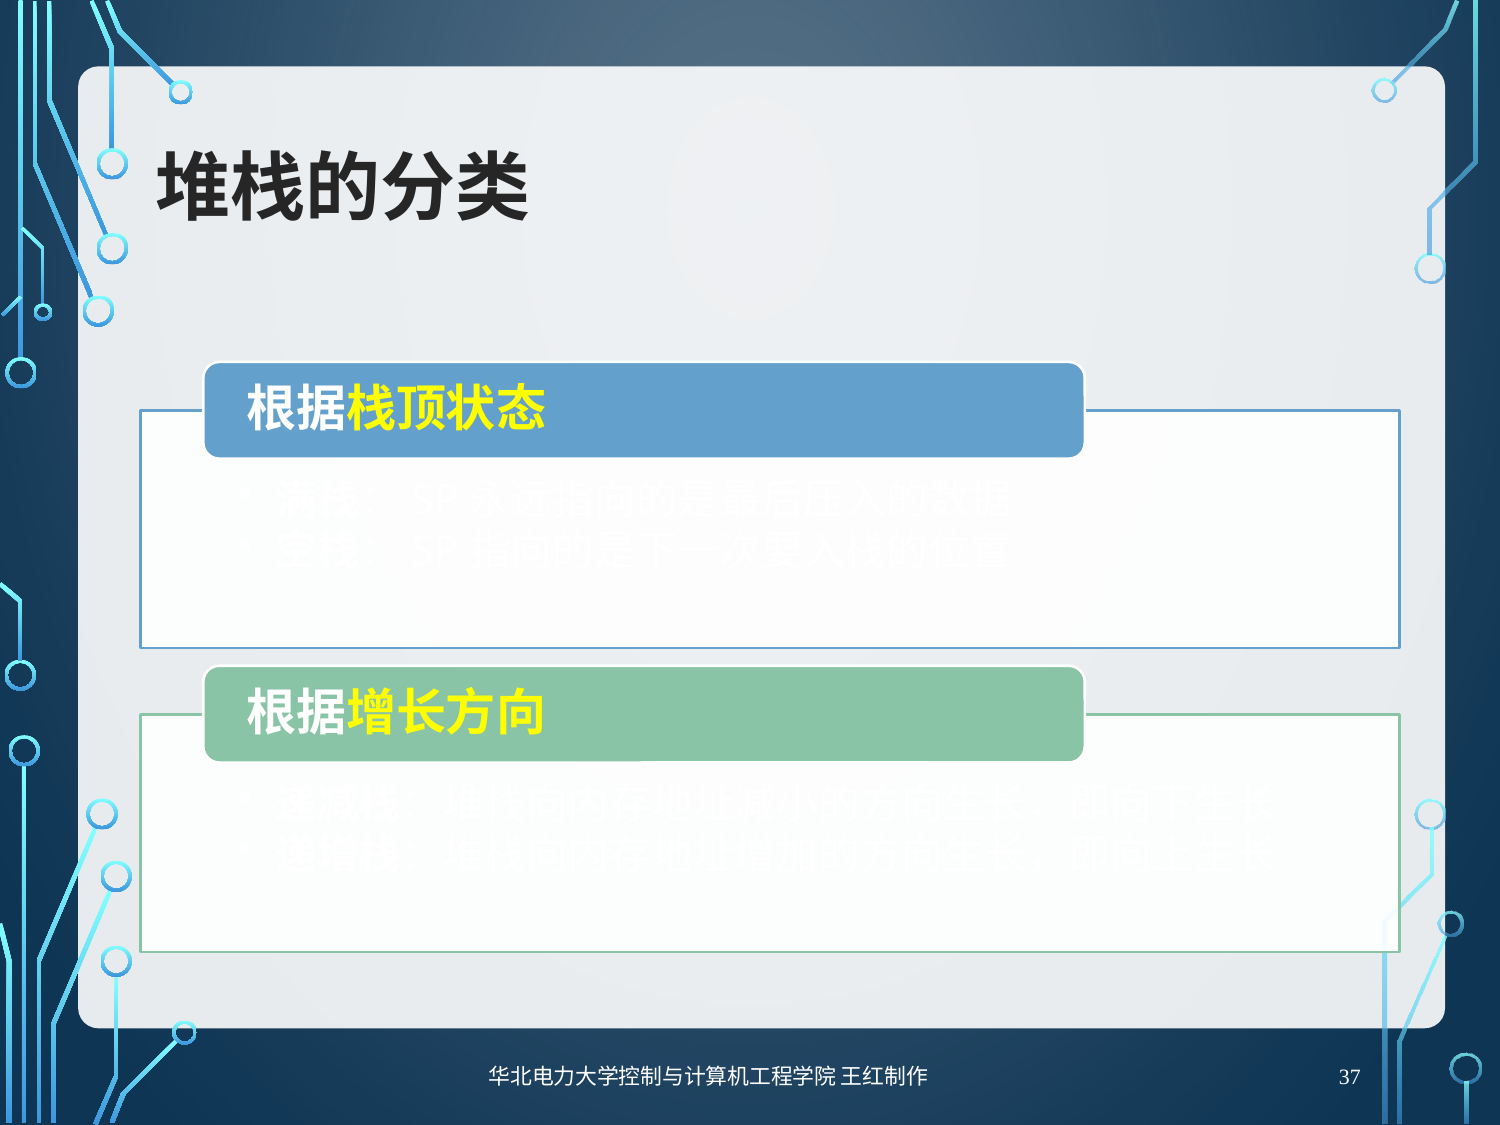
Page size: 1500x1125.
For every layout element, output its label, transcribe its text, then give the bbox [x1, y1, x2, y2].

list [140, 314, 1400, 1000]
slide_number 37 [1281, 1045, 1376, 1106]
footer 华北电力大学控制与计算机工程学院 王红制作 [324, 1046, 1093, 1106]
title 堆栈的分类 [140, 101, 1400, 279]
